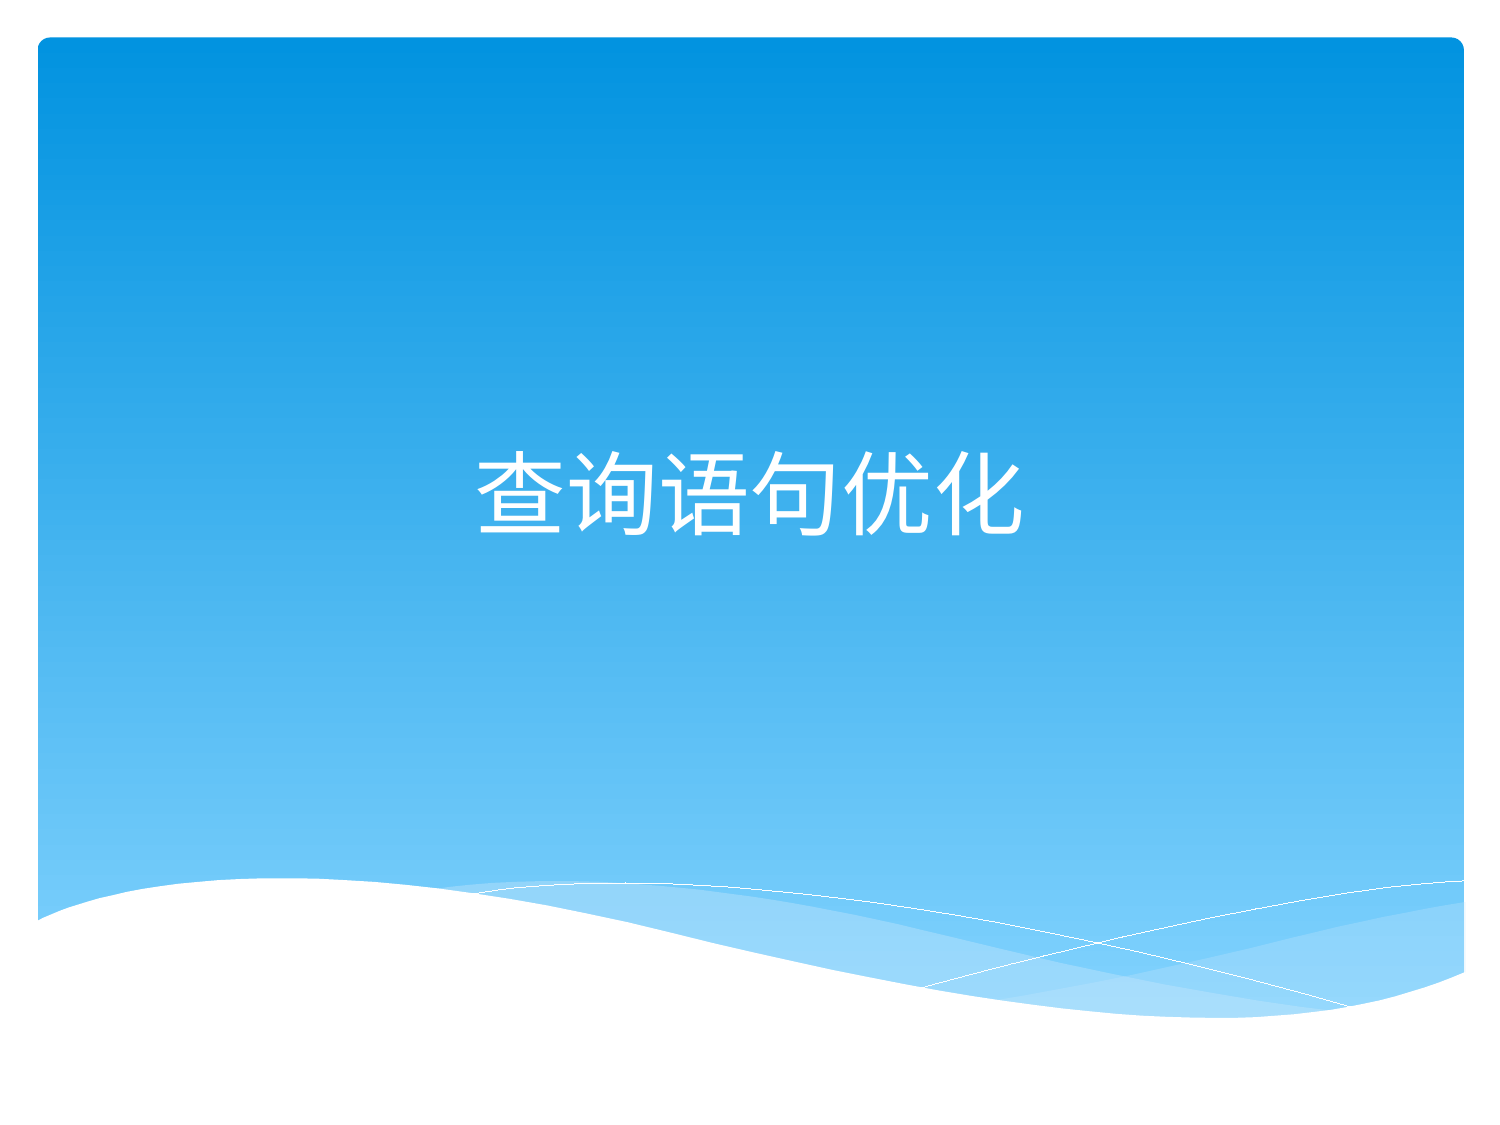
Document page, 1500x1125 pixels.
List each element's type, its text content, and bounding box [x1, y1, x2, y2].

title 查询语句优化 [112, 262, 1388, 555]
